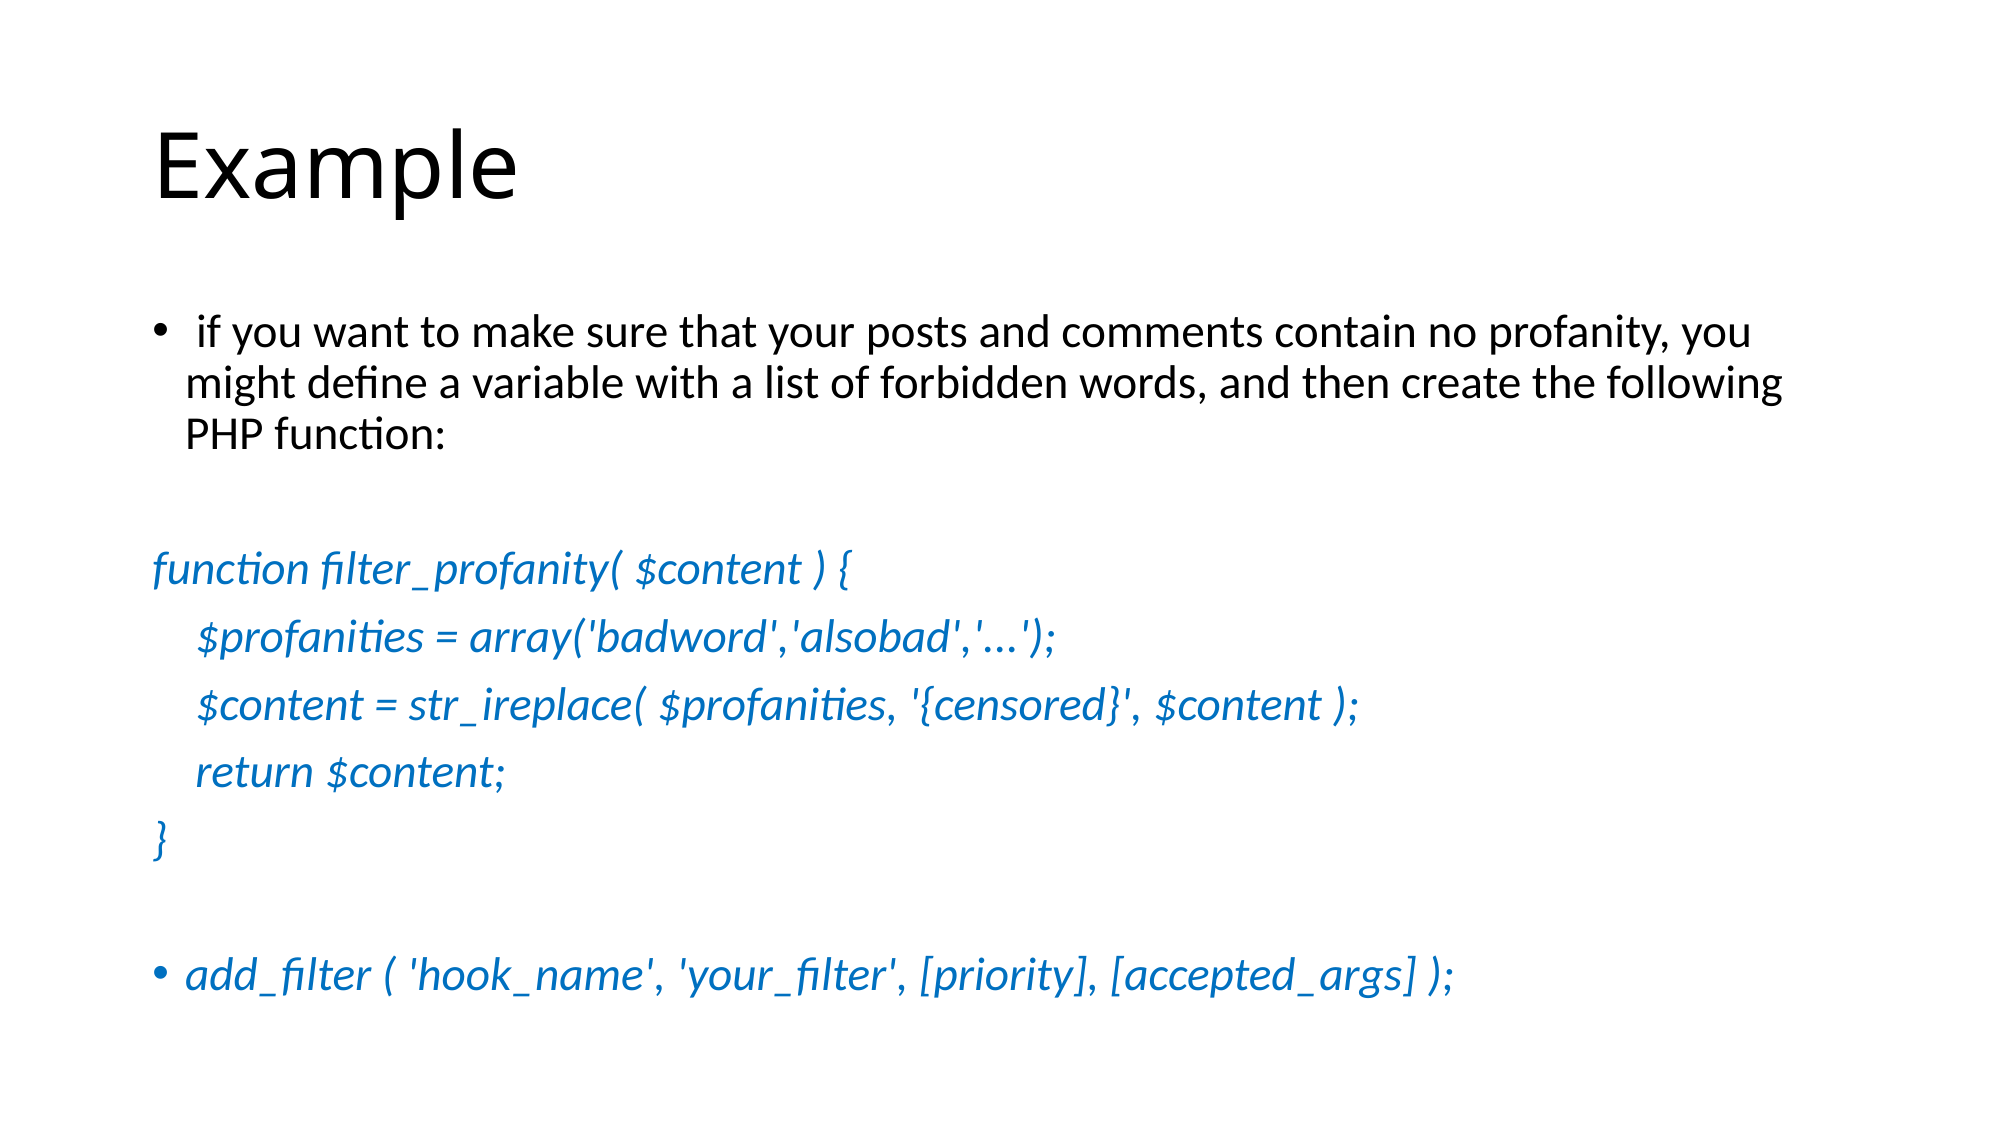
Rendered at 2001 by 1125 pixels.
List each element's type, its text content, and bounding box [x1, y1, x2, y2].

title Example [137, 59, 1863, 278]
list if you want to make sure that your posts and comments contain no profanity, you might define a variable with a list of forbidden words, and then create the following PHP function: function filter_profanity( $content ) { $profanities = array('badword','alsobad','...'); $content = str_ireplace( $profanities, '{censored}', $content ); return $content; } add_filter ( 'hook_name', 'your_filter', [priority], [accepted_args] ); [137, 299, 1863, 1014]
